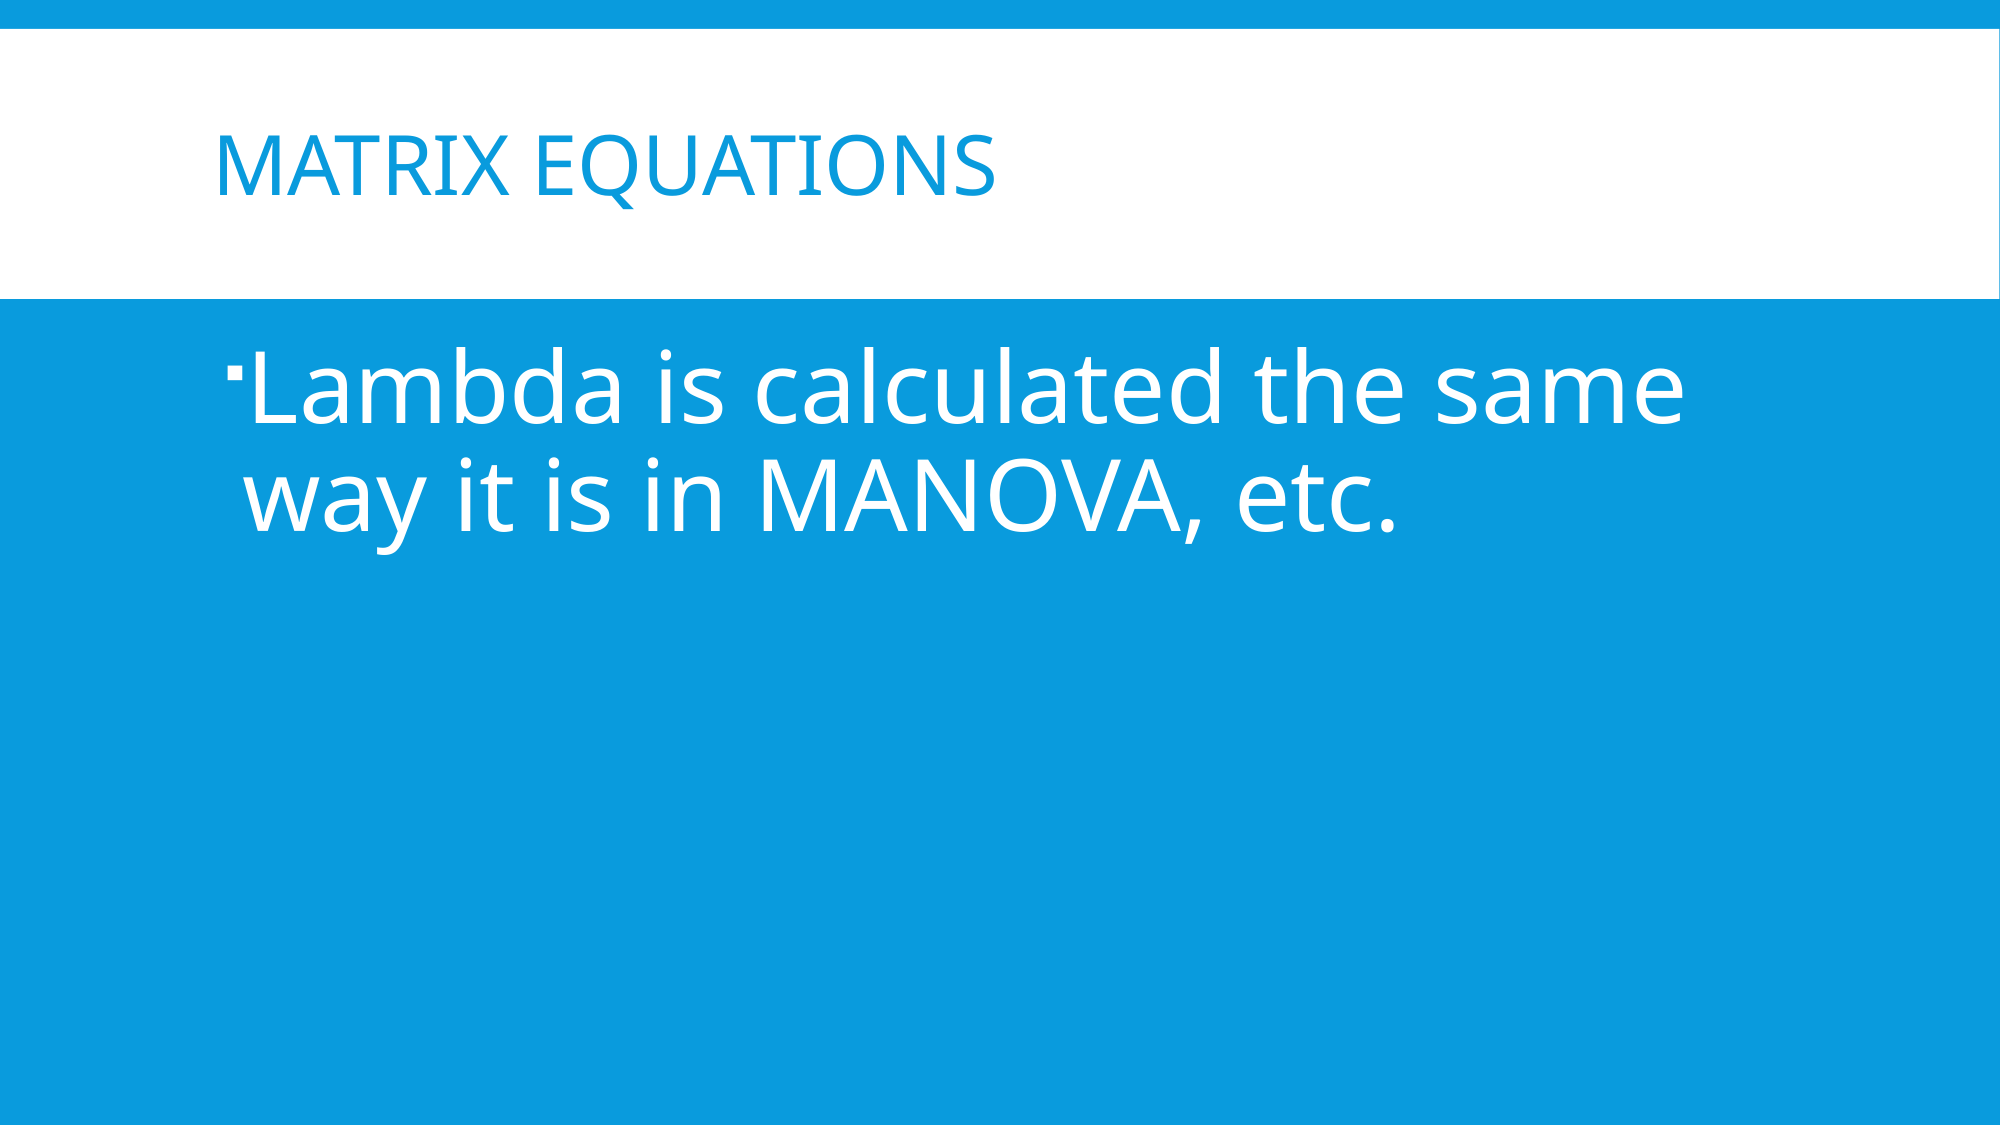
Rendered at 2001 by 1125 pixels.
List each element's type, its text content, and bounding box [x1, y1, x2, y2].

title Matrix Equations [197, 46, 1803, 295]
list Lambda is calculated the same way it is in MANOVA, etc. [197, 329, 1803, 1020]
